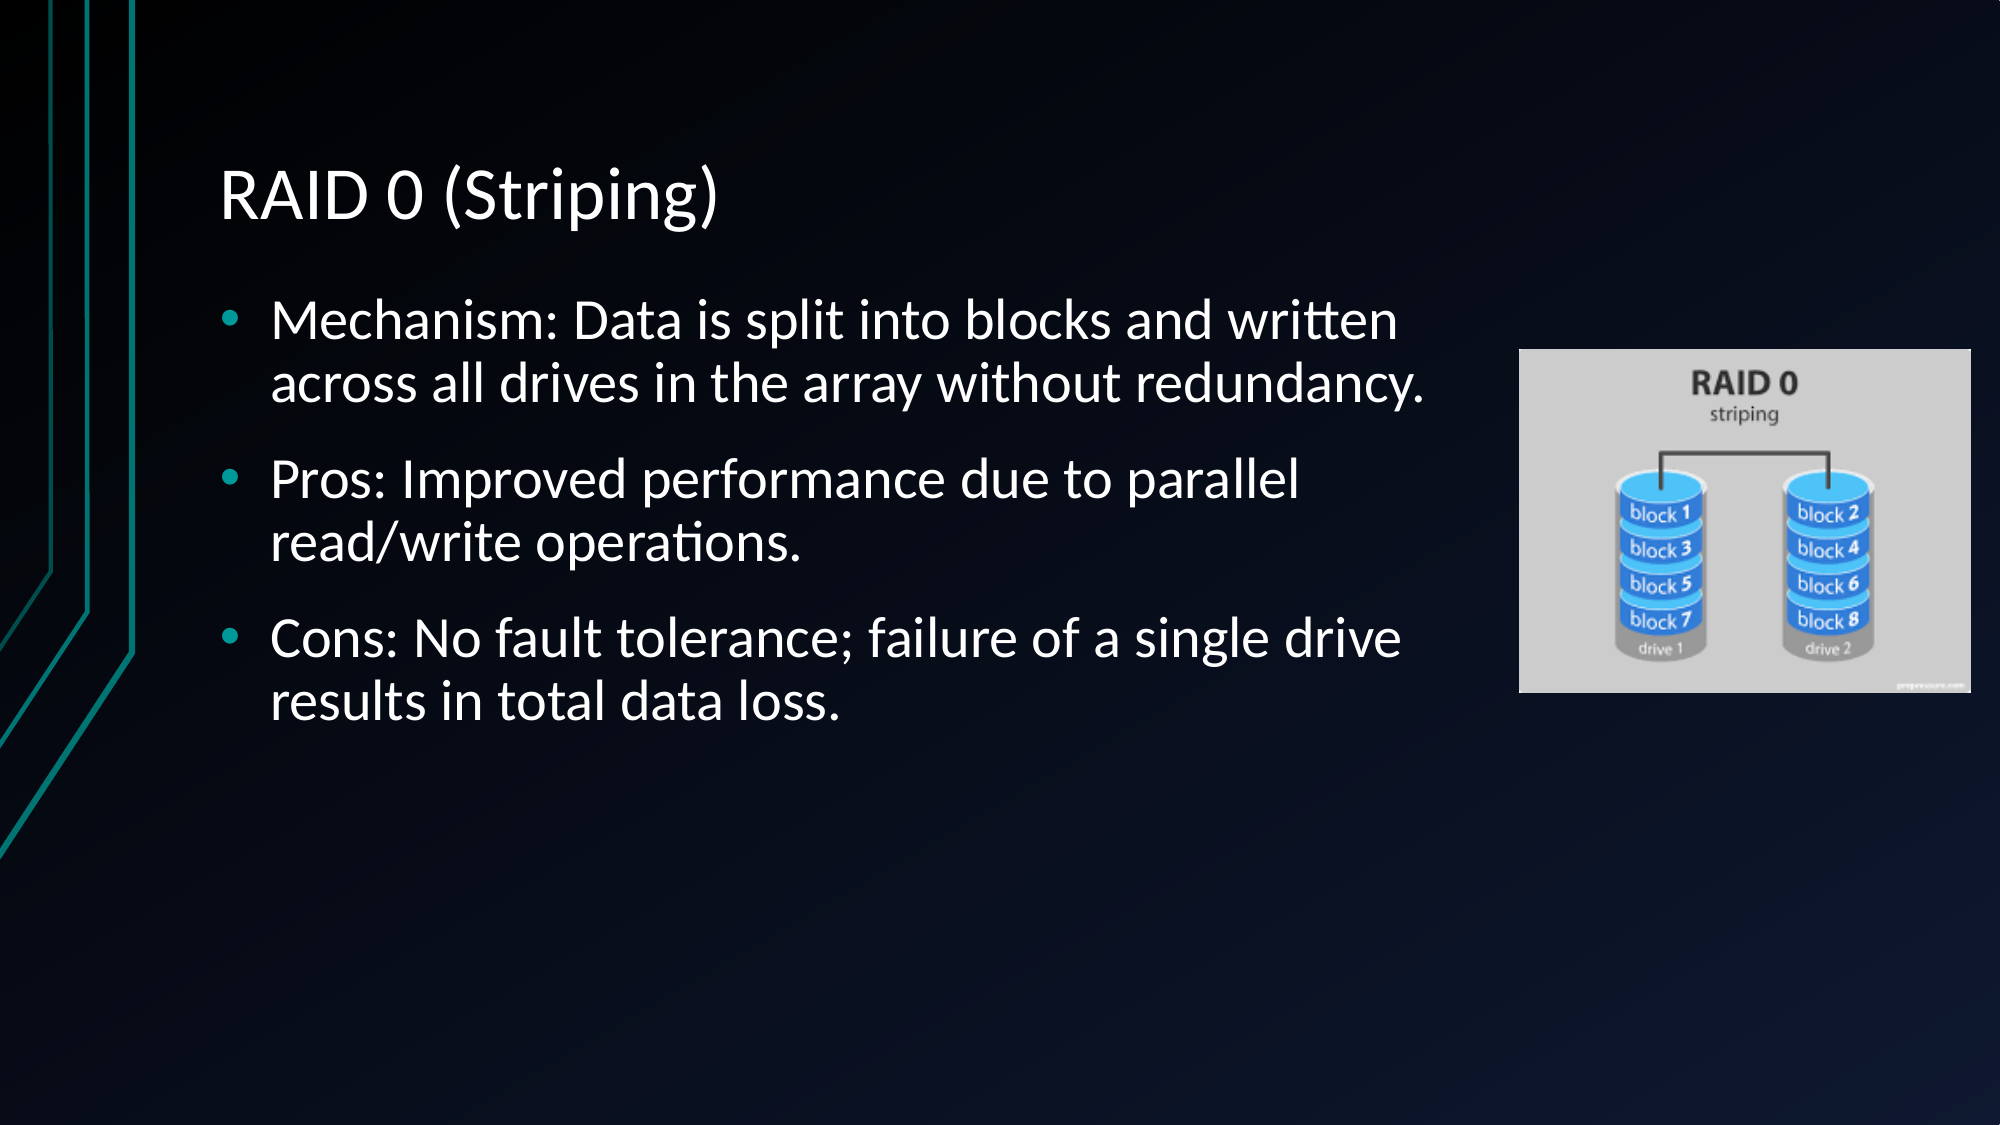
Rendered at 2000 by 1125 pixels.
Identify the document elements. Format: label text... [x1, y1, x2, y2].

list Mechanism: Data is split into blocks and written across all drives in the array without redundancy. Pros: Improved performance due to parallel read/write operations. Cons: No fault tolerance; failure of a single drive results in total data loss. [199, 279, 1520, 1012]
picture [1519, 349, 1971, 693]
title RAID 0 (Striping) [199, 45, 1900, 246]
